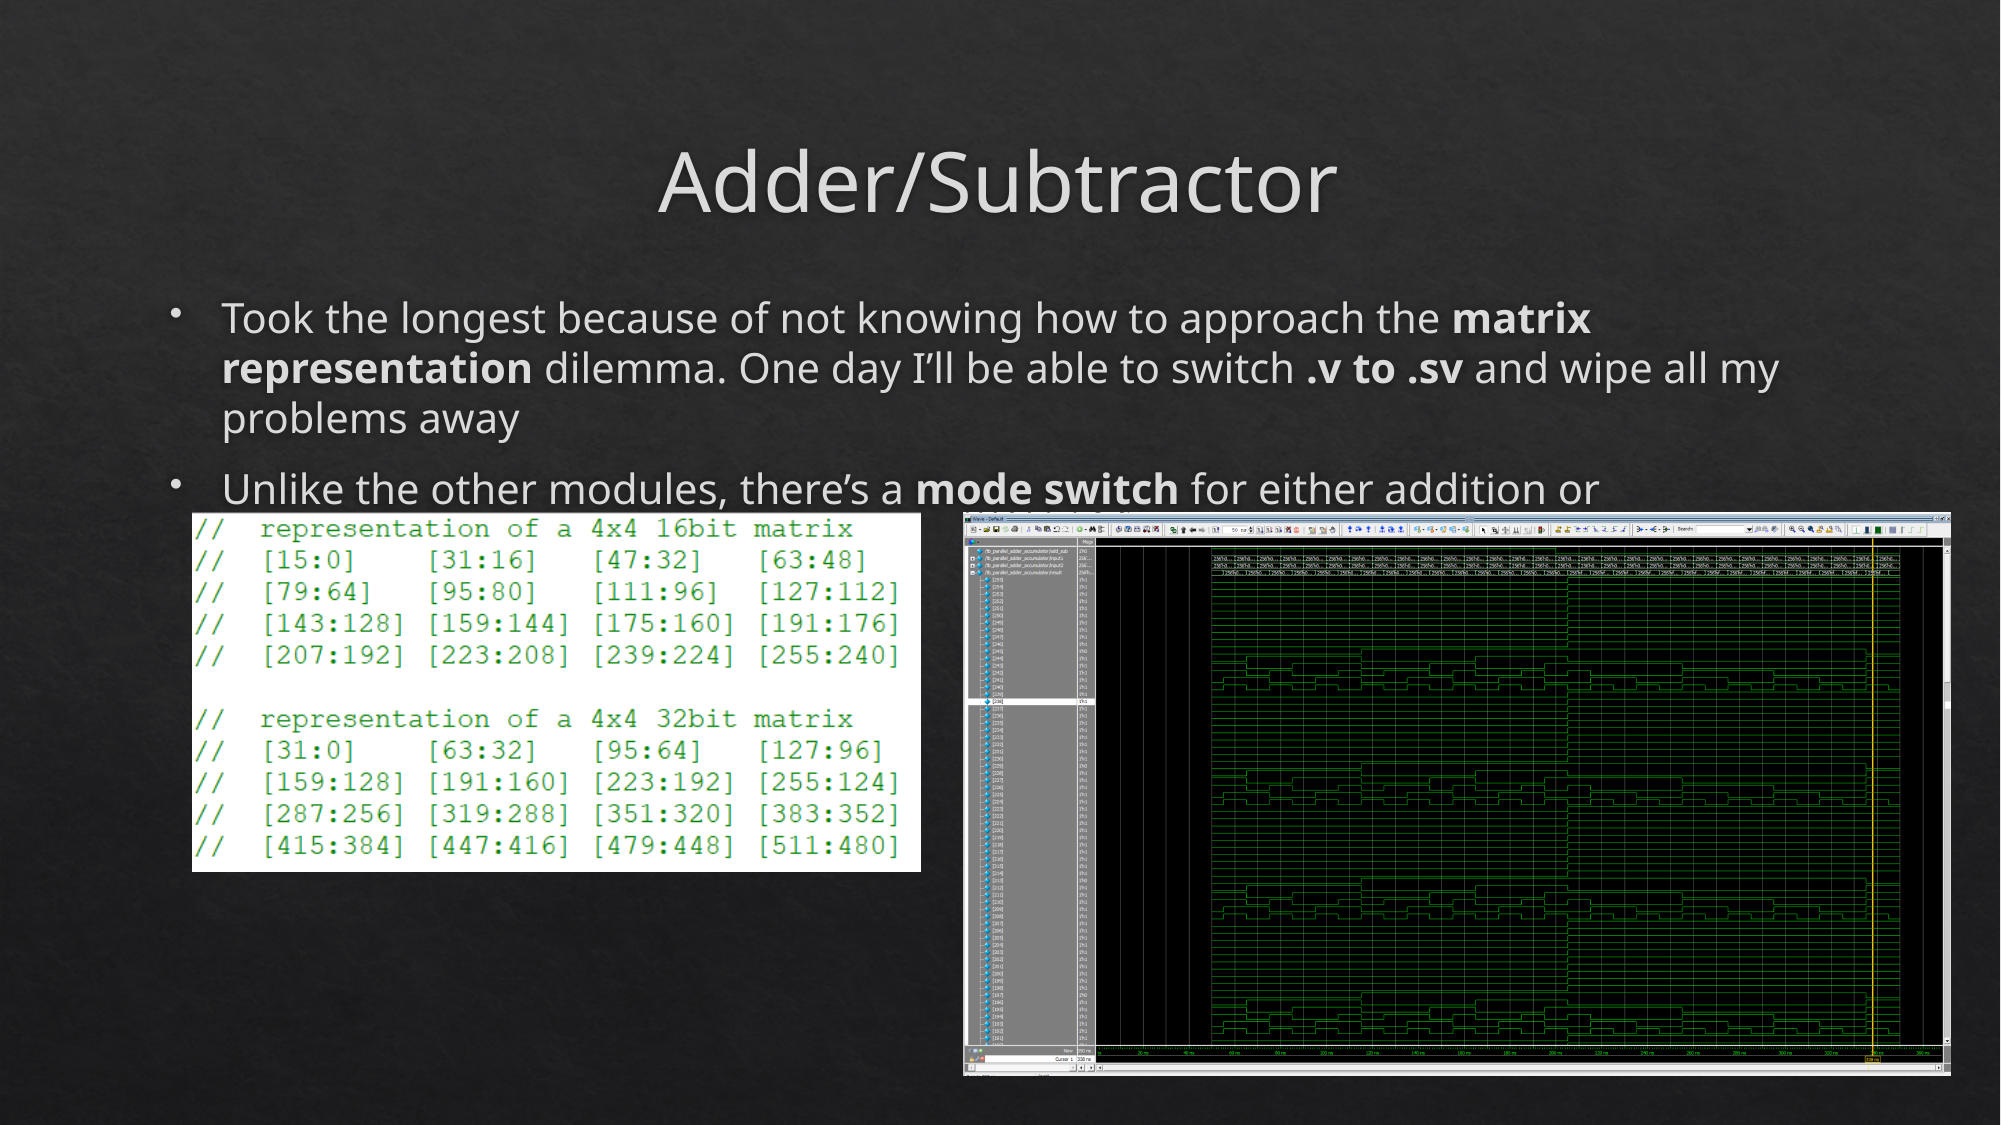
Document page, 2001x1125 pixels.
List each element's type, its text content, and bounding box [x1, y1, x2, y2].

list Took the longest because of not knowing how to approach the matrix representation dilemma. One day I’ll be able to switch .v to .sv and wipe all my problems away Unlike the other modules, there’s a mode switch for either addition or subtraction (a ± b) [149, 284, 1849, 950]
picture [962, 512, 1951, 1076]
title Adder/Subtractor [149, 99, 1849, 260]
picture [191, 512, 921, 872]
